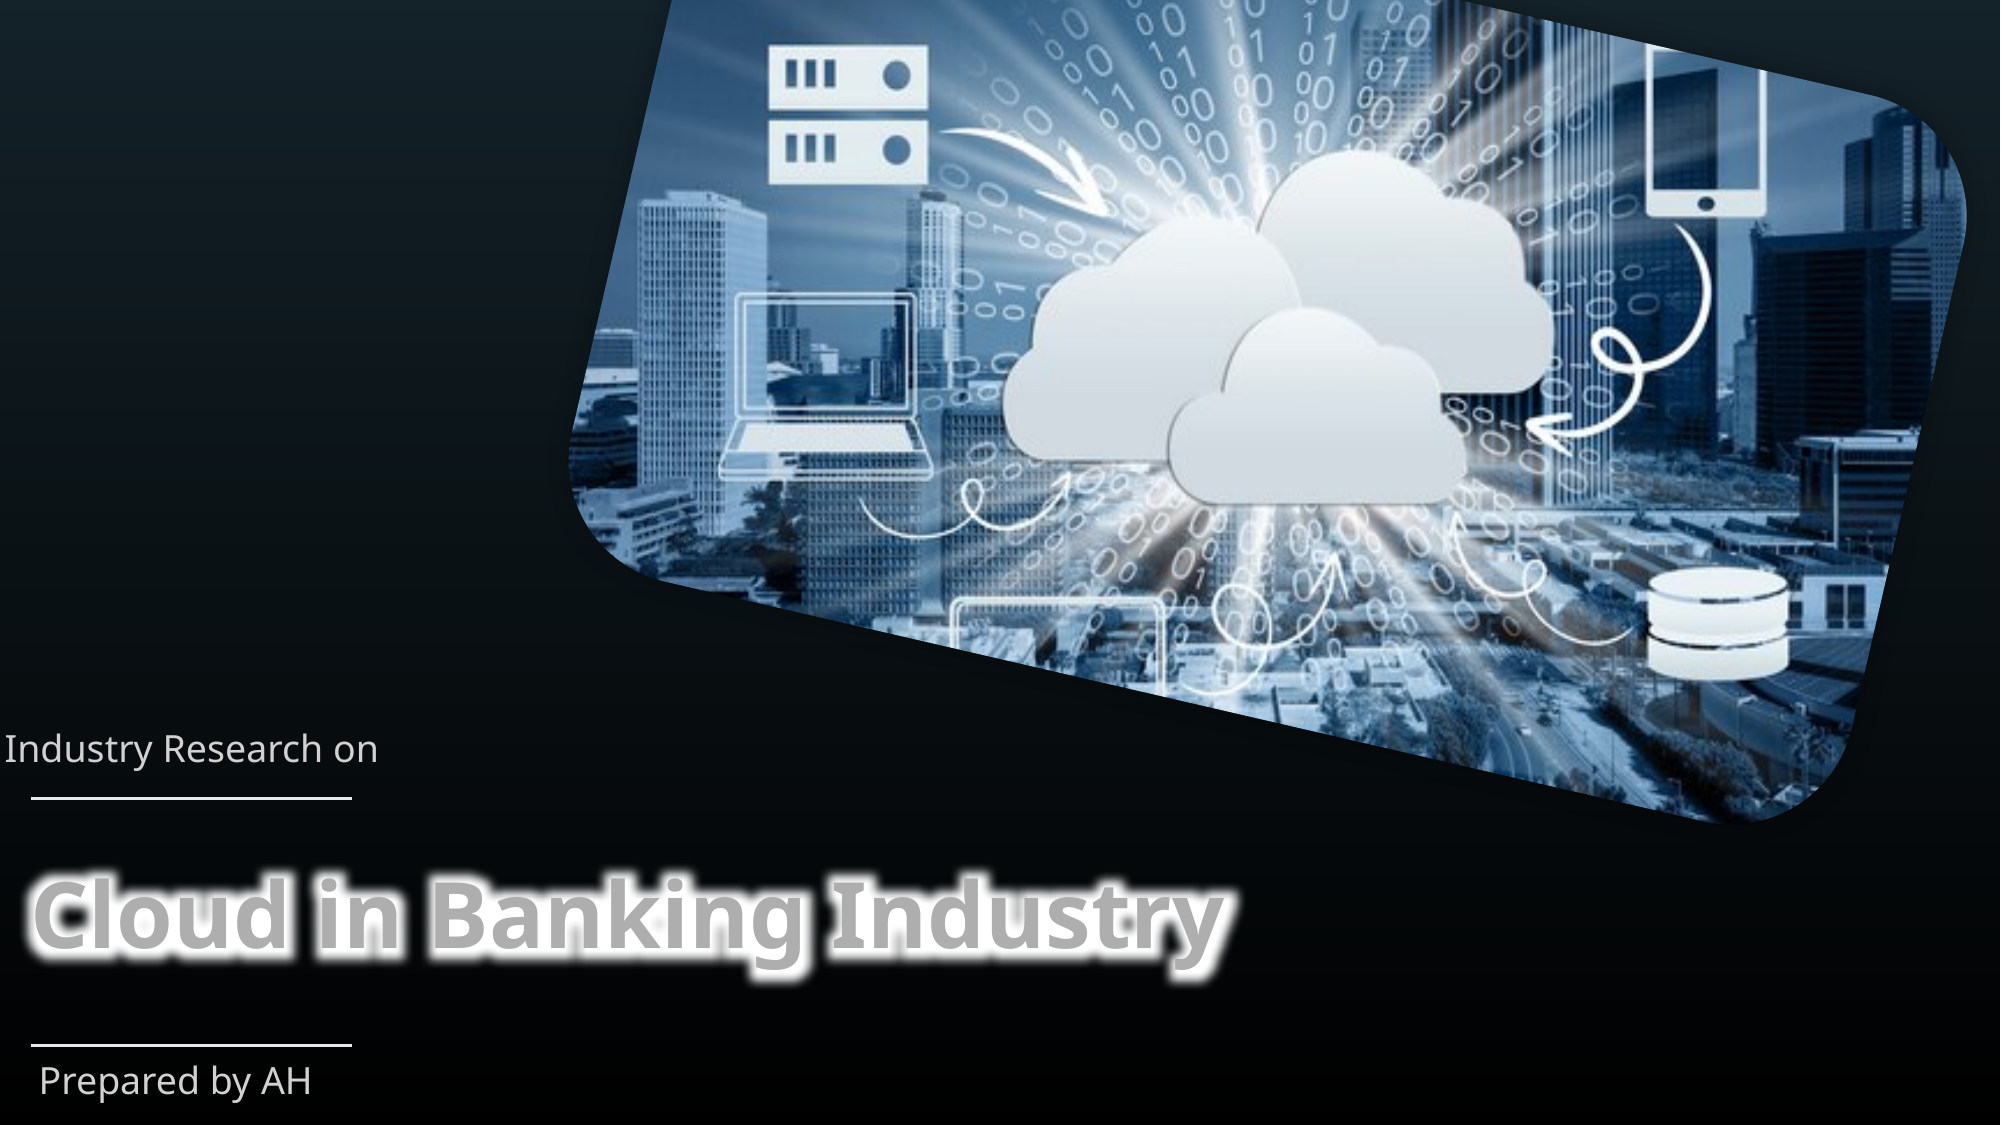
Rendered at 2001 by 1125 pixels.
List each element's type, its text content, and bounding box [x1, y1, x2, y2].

text_box Cloud in Banking Industry [15, 849, 1330, 975]
text_box Industry Research on [0, 717, 395, 777]
picture [568, 0, 1967, 825]
text_box Prepared by AH [23, 1050, 328, 1110]
